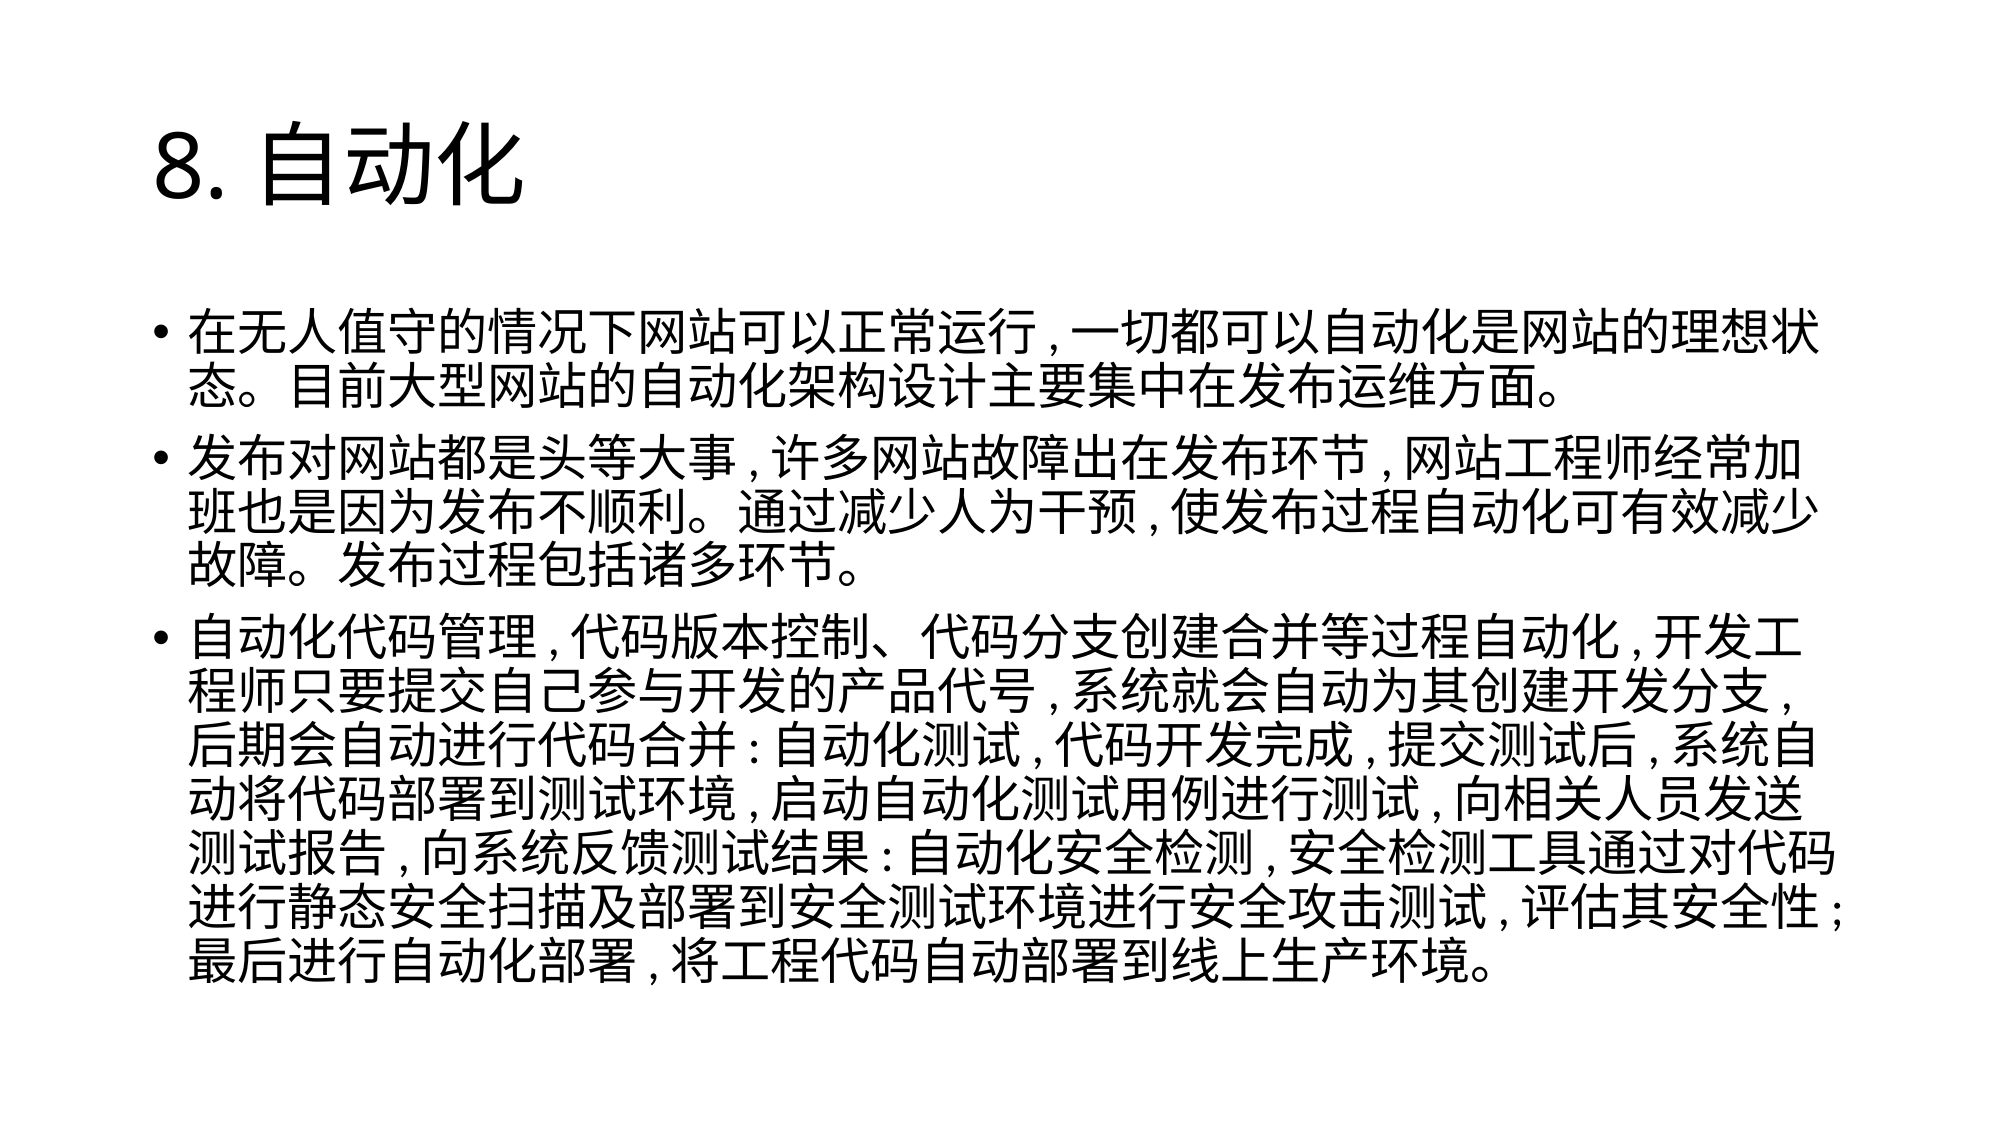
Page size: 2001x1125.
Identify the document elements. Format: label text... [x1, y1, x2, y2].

list 在无人值守的情况下网站可以正常运行,一切都可以自动化是网站的理想状态。目前大型网站的自动化架构设计主要集中在发布运维方面。 发布对网站都是头等大事,许多网站故障出在发布环节,网站工程师经常加班也是因为发布不顺利。通过减少人为干预,使发布过程自动化可有效减少故障。发布过程包括诸多环节。 自动化代码管理,代码版本控制、代码分支创建合并等过程自动化,开发工程师只要提交自己参与开发的产品代号,系统就会自动为其创建开发分支,后期会自动进行代码合并:自动化测试,代码开发完成,提交测试后,系统自动将代码部署到测试环境,启动自动化测试用例进行测试,向相关人员发送测试报告,向系统反馈测试结果:自动化安全检测,安全检测工具通过对代码进行静态安全扫描及部署到安全测试环境进行安全攻击测试,评估其安全性;最后进行自动化部署,将工程代码自动部署到线上生产环境。 [137, 299, 1863, 1014]
title 8.自动化 [137, 59, 1863, 278]
